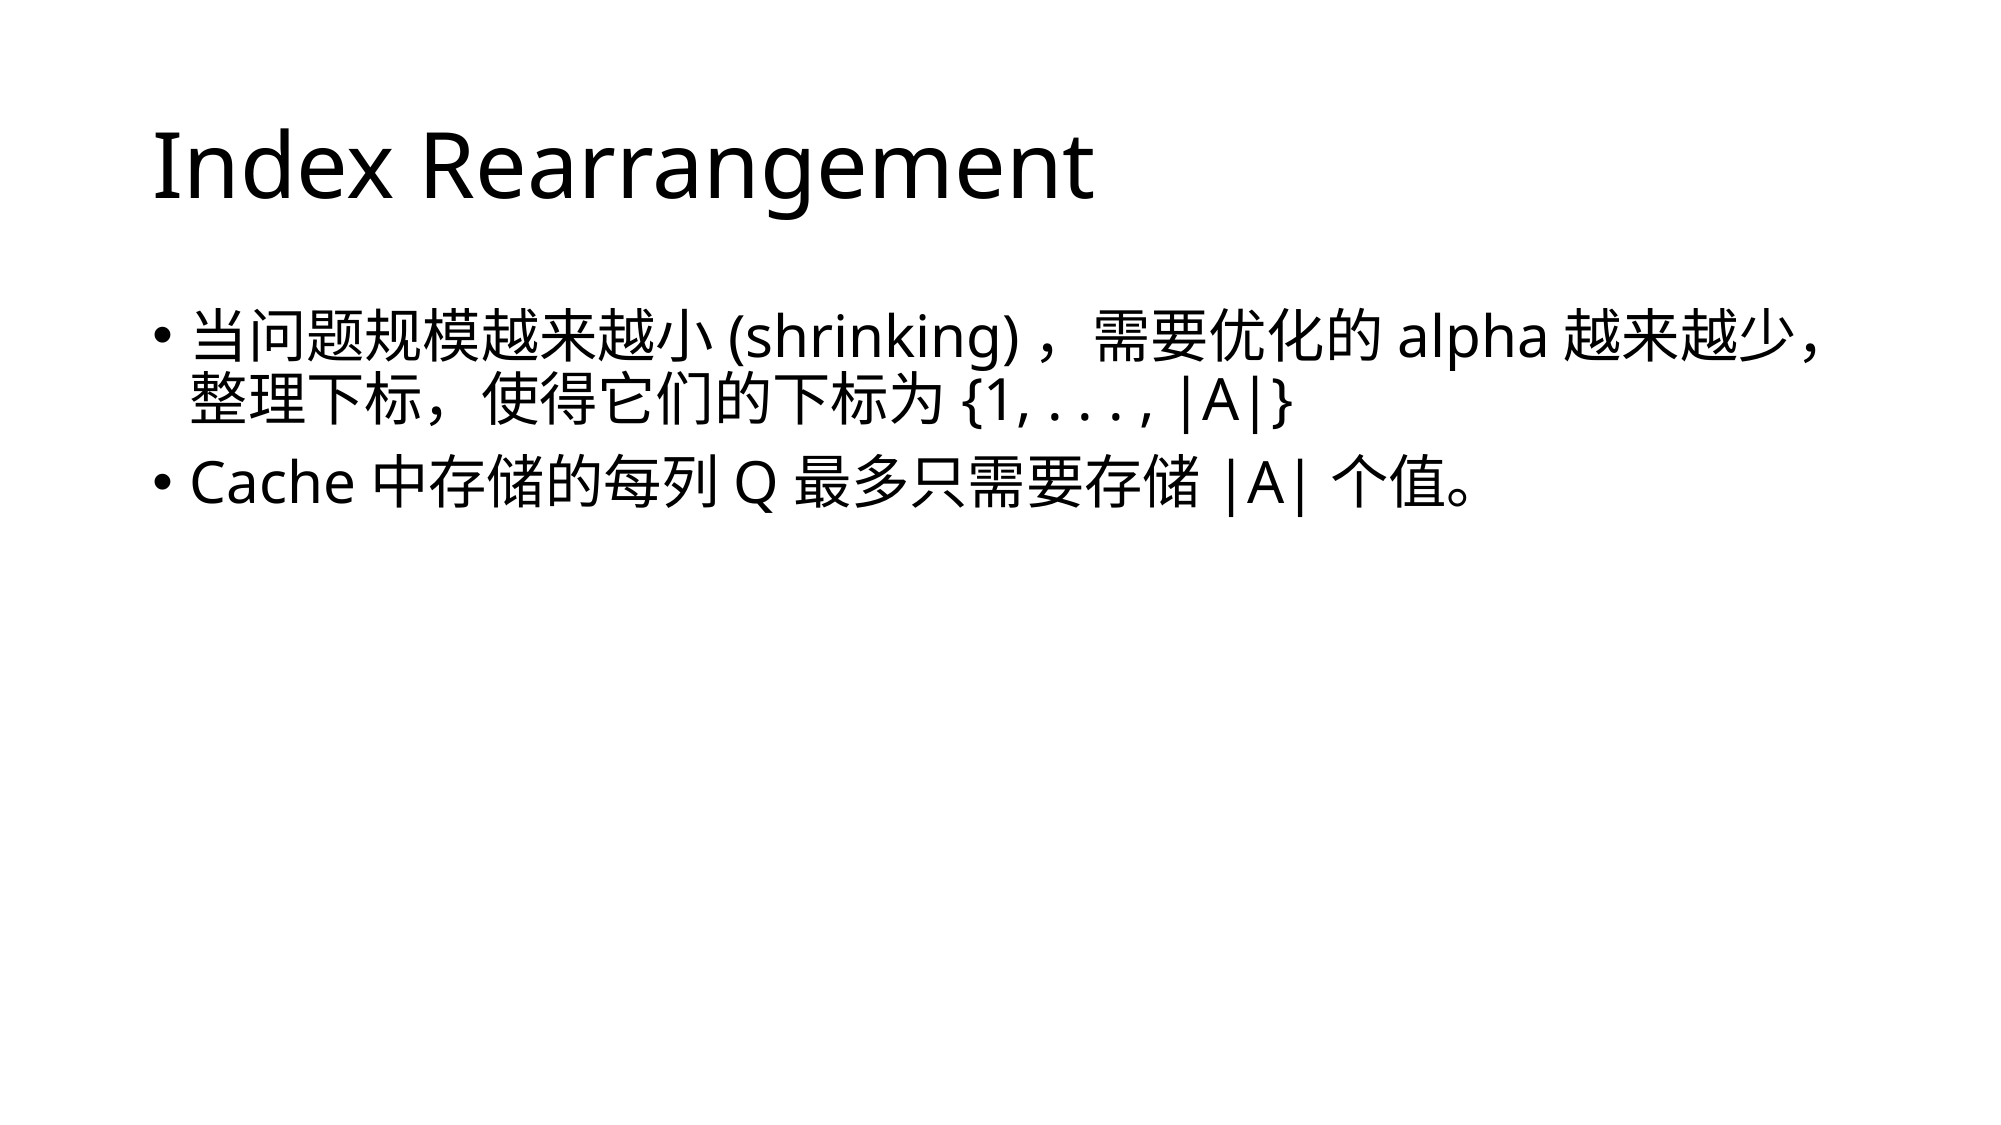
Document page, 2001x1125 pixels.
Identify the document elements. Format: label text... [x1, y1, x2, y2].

title Index Rearrangement [137, 59, 1863, 278]
list 当问题规模越来越小(shrinking)，需要优化的alpha越来越少，整理下标，使得它们的下标为{1, . . . , |A|} Cache中存储的每列Q最多只需要存储|A|个值。 [137, 299, 1863, 1014]
